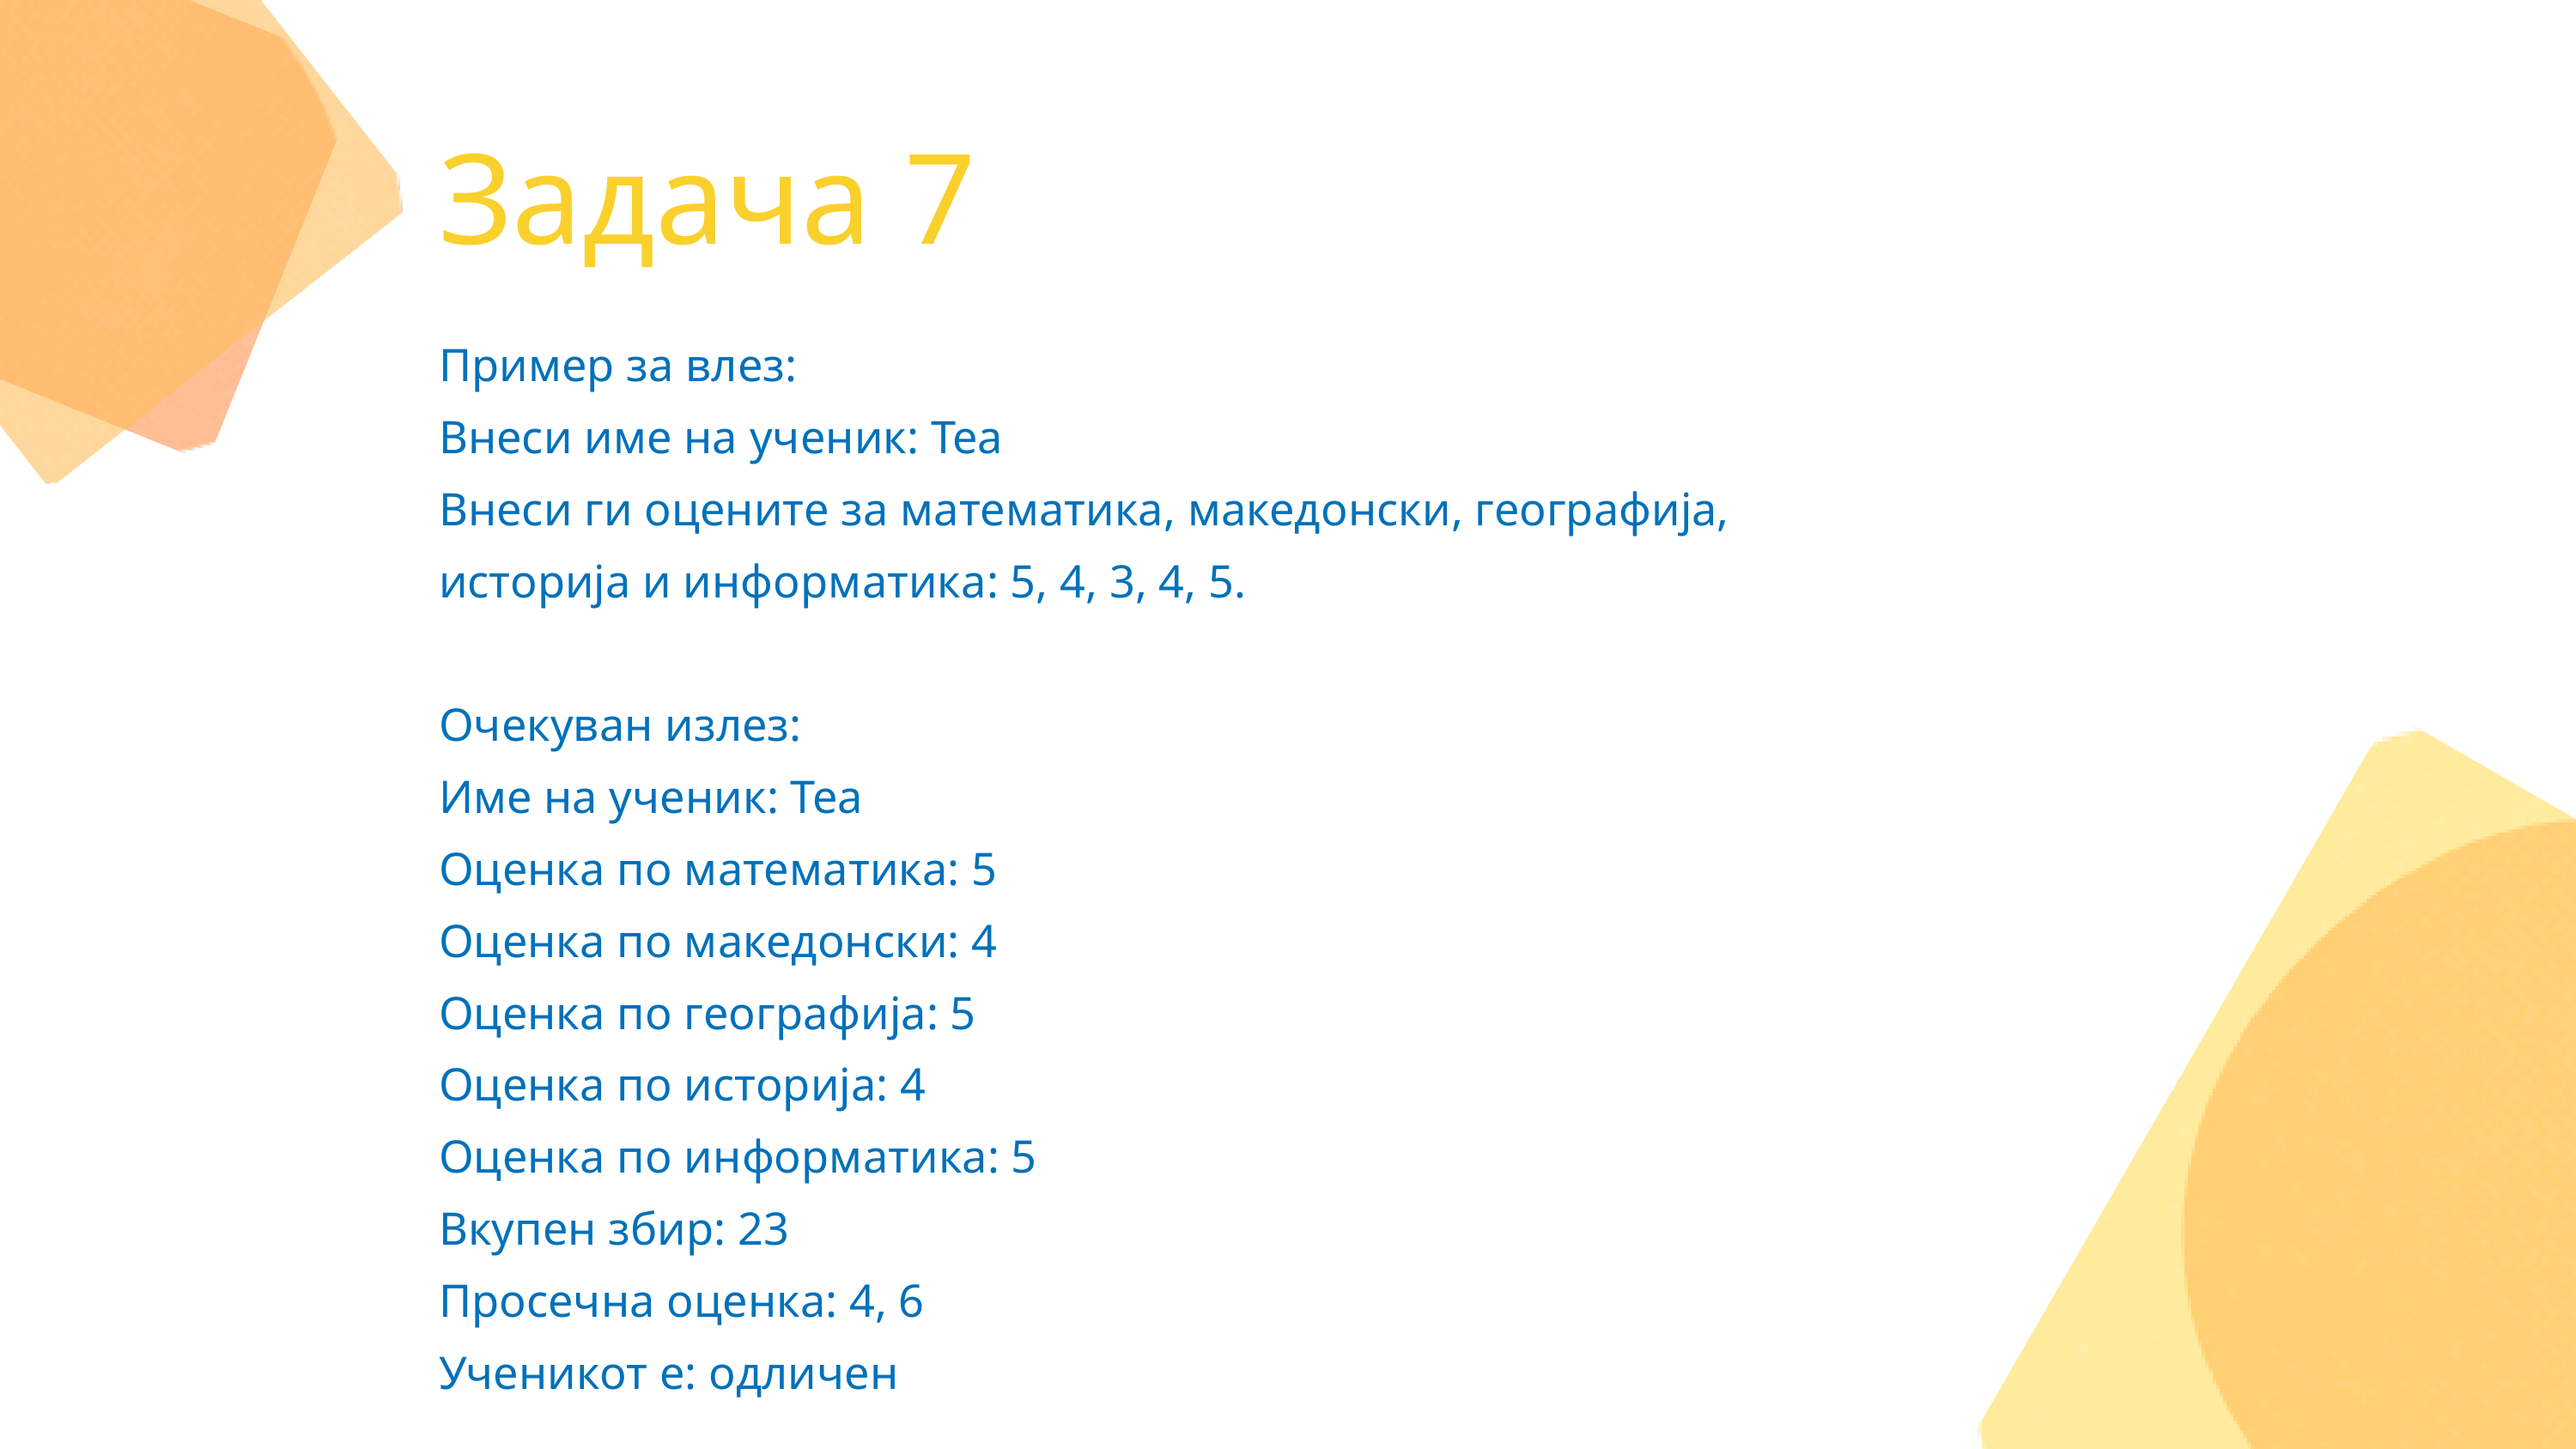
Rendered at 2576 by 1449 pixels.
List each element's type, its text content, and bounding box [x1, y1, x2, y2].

text_box Пример за влез: Внеси име на ученик: Теа Внеси ги оцените за математика, македонски, географија, историја и информатика: 5, 4, 3, 4, 5. Очекуван излез: Име на ученик: Теа Оценка по математика: 5 Оценка по македонски: 4 Оценка по географија: 5 Оценка по историја: 4 Оценка по информатика: 5 Вкупен збир: 23 Просечна оценка: 4, 6 Ученикот е: одличен [439, 318, 1885, 1449]
text_box [1965, 1105, 2164, 1449]
text_box [126, 322, 264, 463]
text_box [0, 0, 418, 489]
text_box [2330, 712, 2570, 815]
text_box Задача 7 [439, 144, 1819, 270]
text_box [295, 42, 365, 112]
text_box [2164, 815, 2576, 1449]
